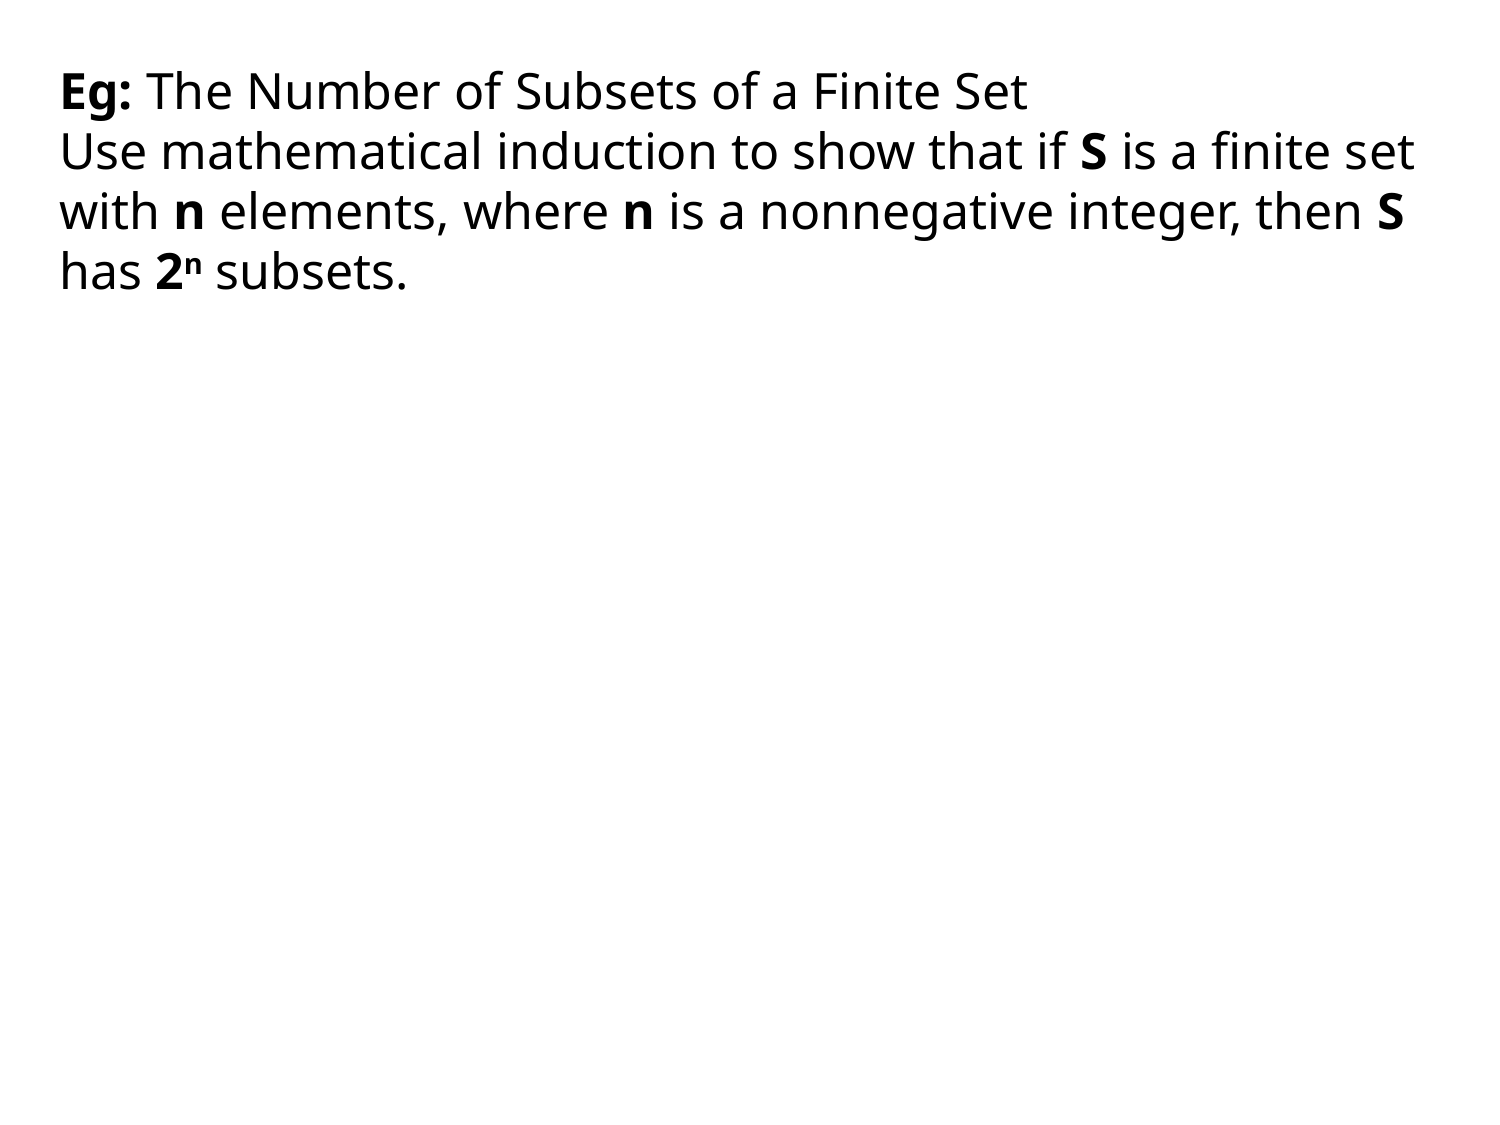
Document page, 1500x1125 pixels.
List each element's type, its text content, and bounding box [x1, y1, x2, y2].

text_box Eg: The Number of Subsets of a Finite Set Use mathematical induction to show that if S is a finite set with n elements, where n is a nonnegative integer, then S has 2n subsets. [44, 44, 1467, 331]
